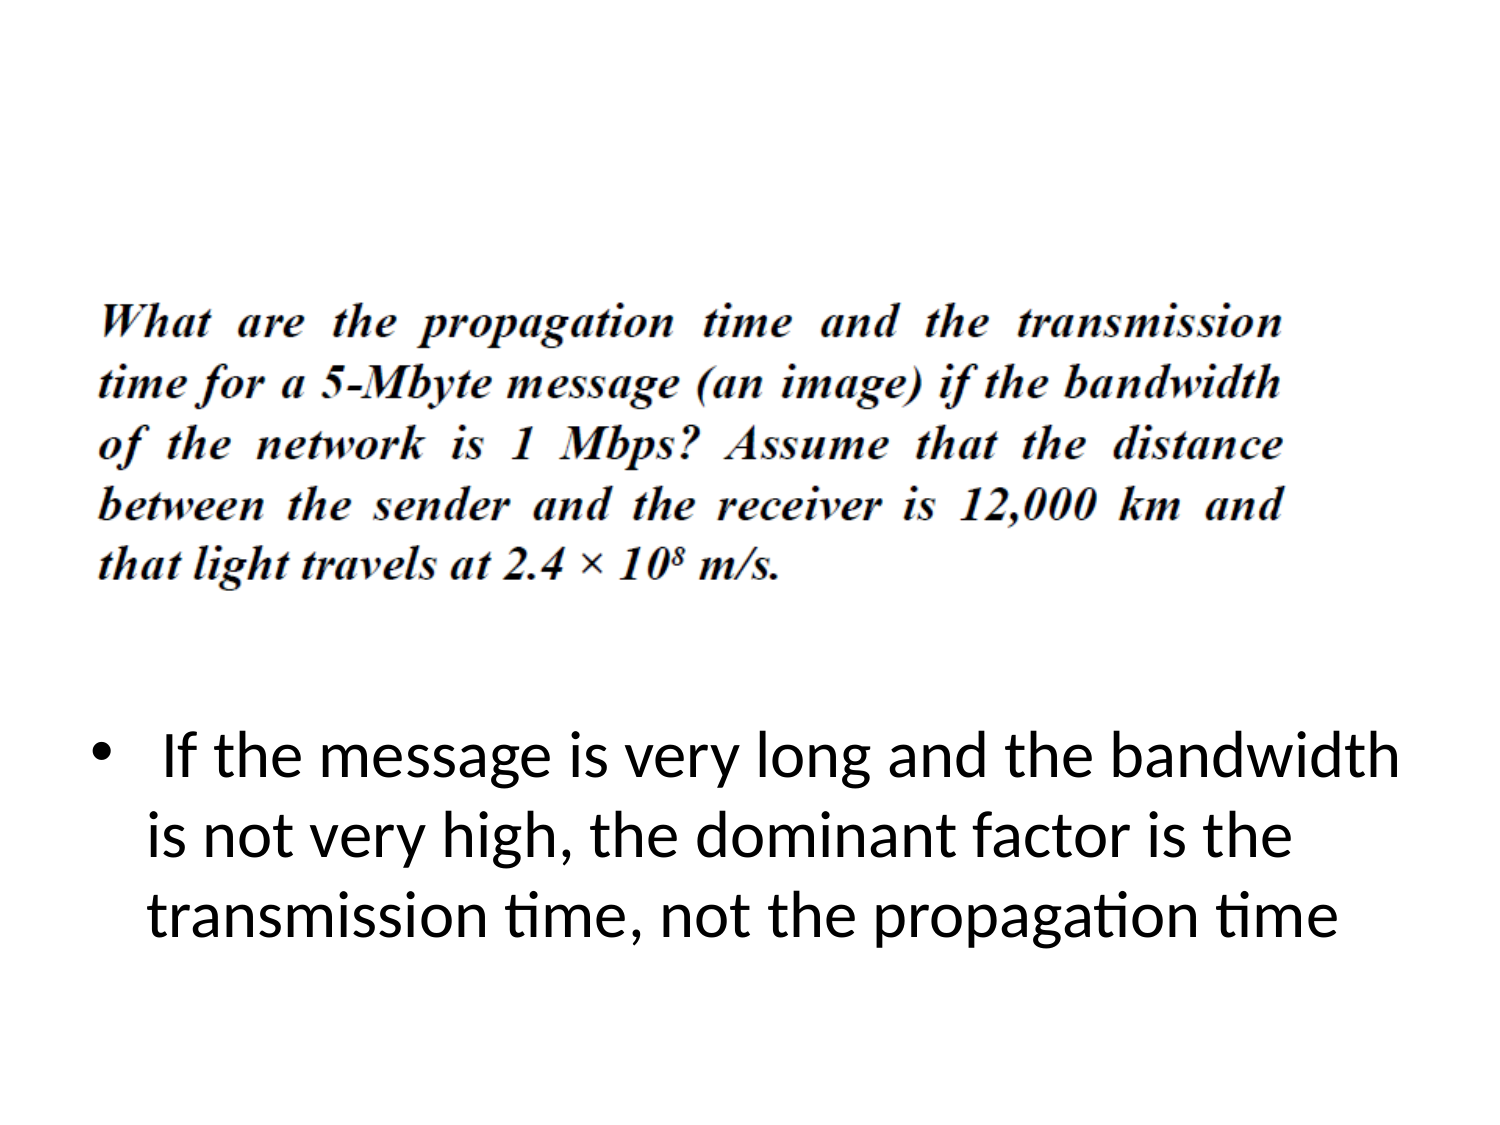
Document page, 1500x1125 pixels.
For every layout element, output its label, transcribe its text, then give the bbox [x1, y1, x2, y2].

list If the message is very long and the bandwidth is not very high, the dominant factor is the transmission time, not the propagation time [75, 703, 1425, 1005]
picture [70, 280, 1359, 605]
